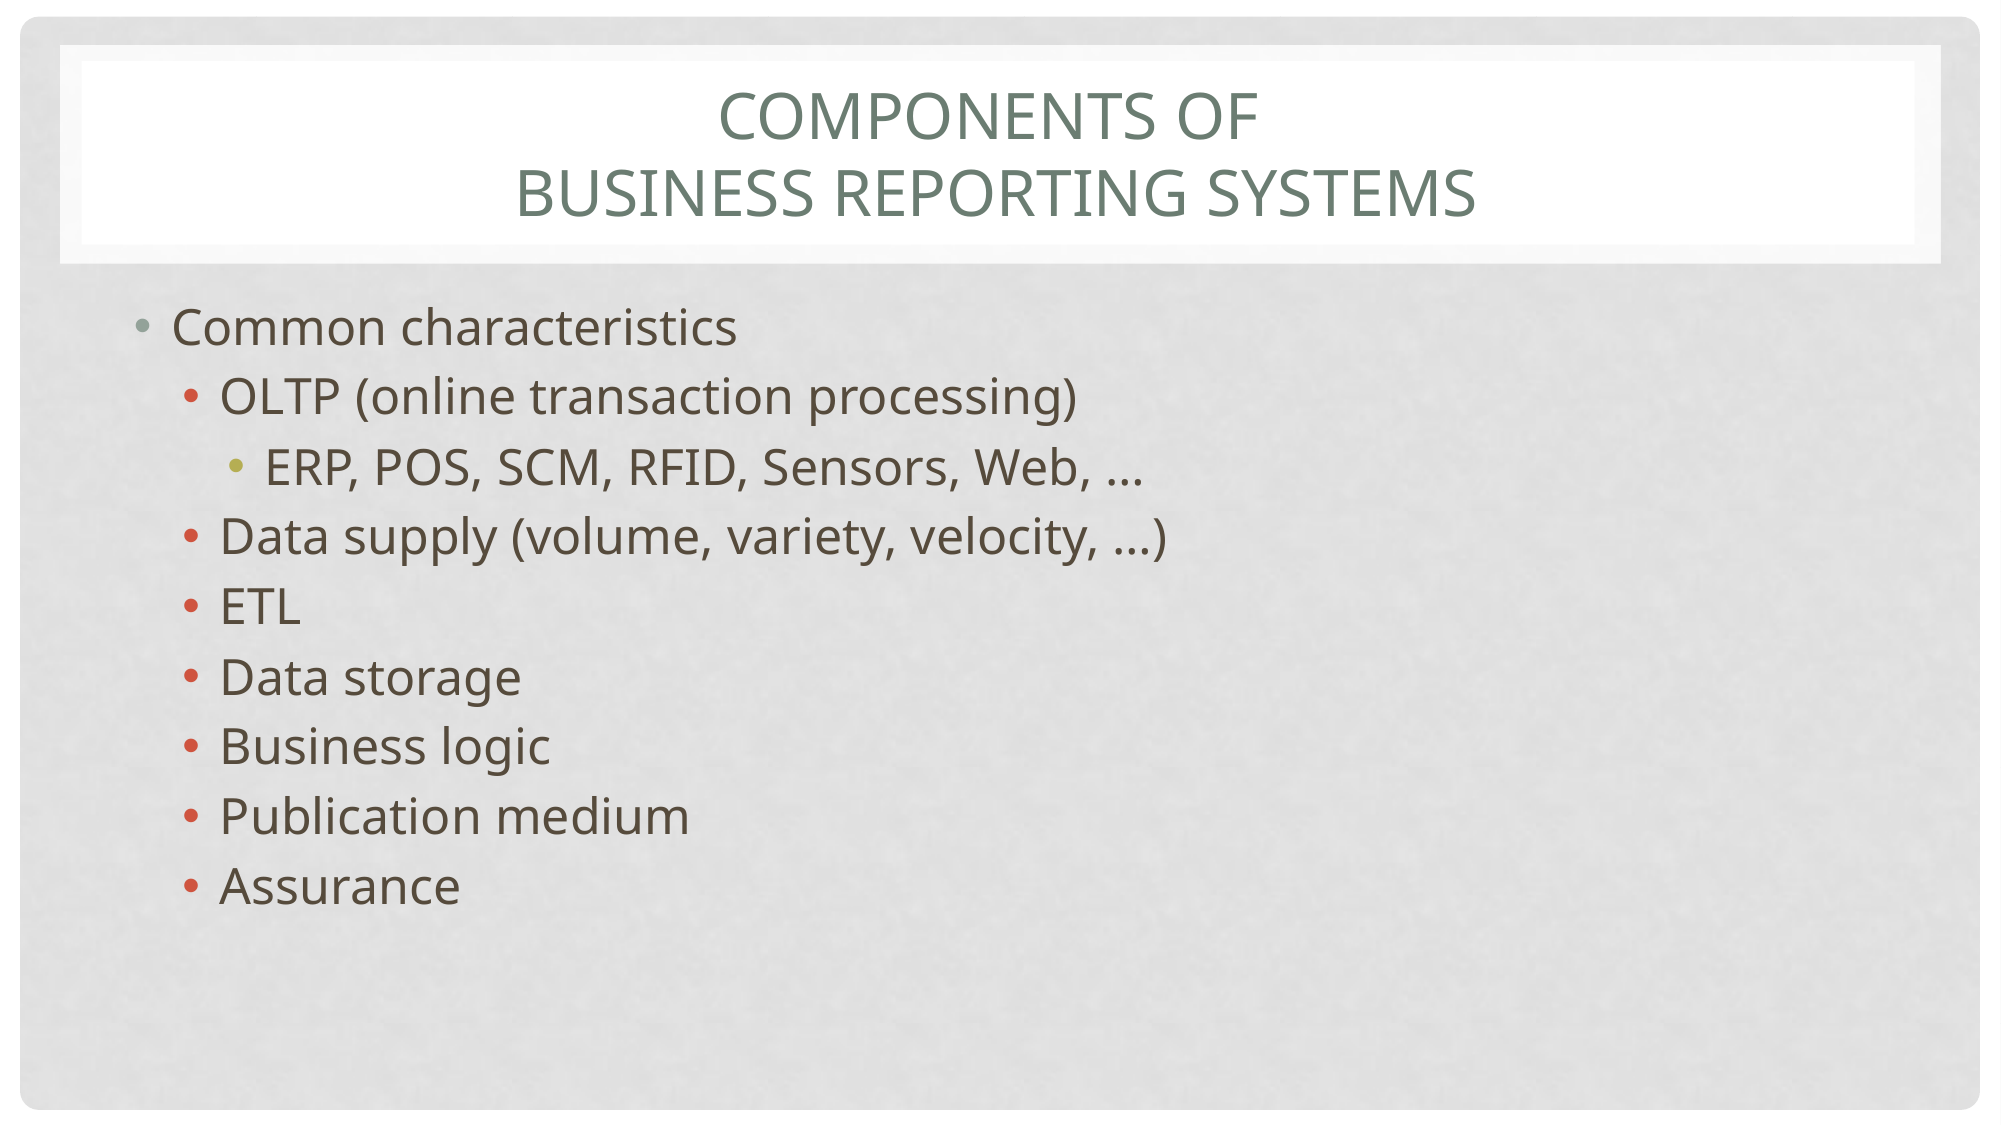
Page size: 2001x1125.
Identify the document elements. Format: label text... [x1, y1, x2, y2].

title Components of Business Reporting Systems [93, 66, 1900, 238]
list Common characteristics OLTP (online transaction processing) ERP, POS, SCM, RFID, Sensors, Web, … Data supply (volume, variety, velocity, …) ETL Data storage Business logic Publication medium Assurance [99, 287, 1900, 1005]
